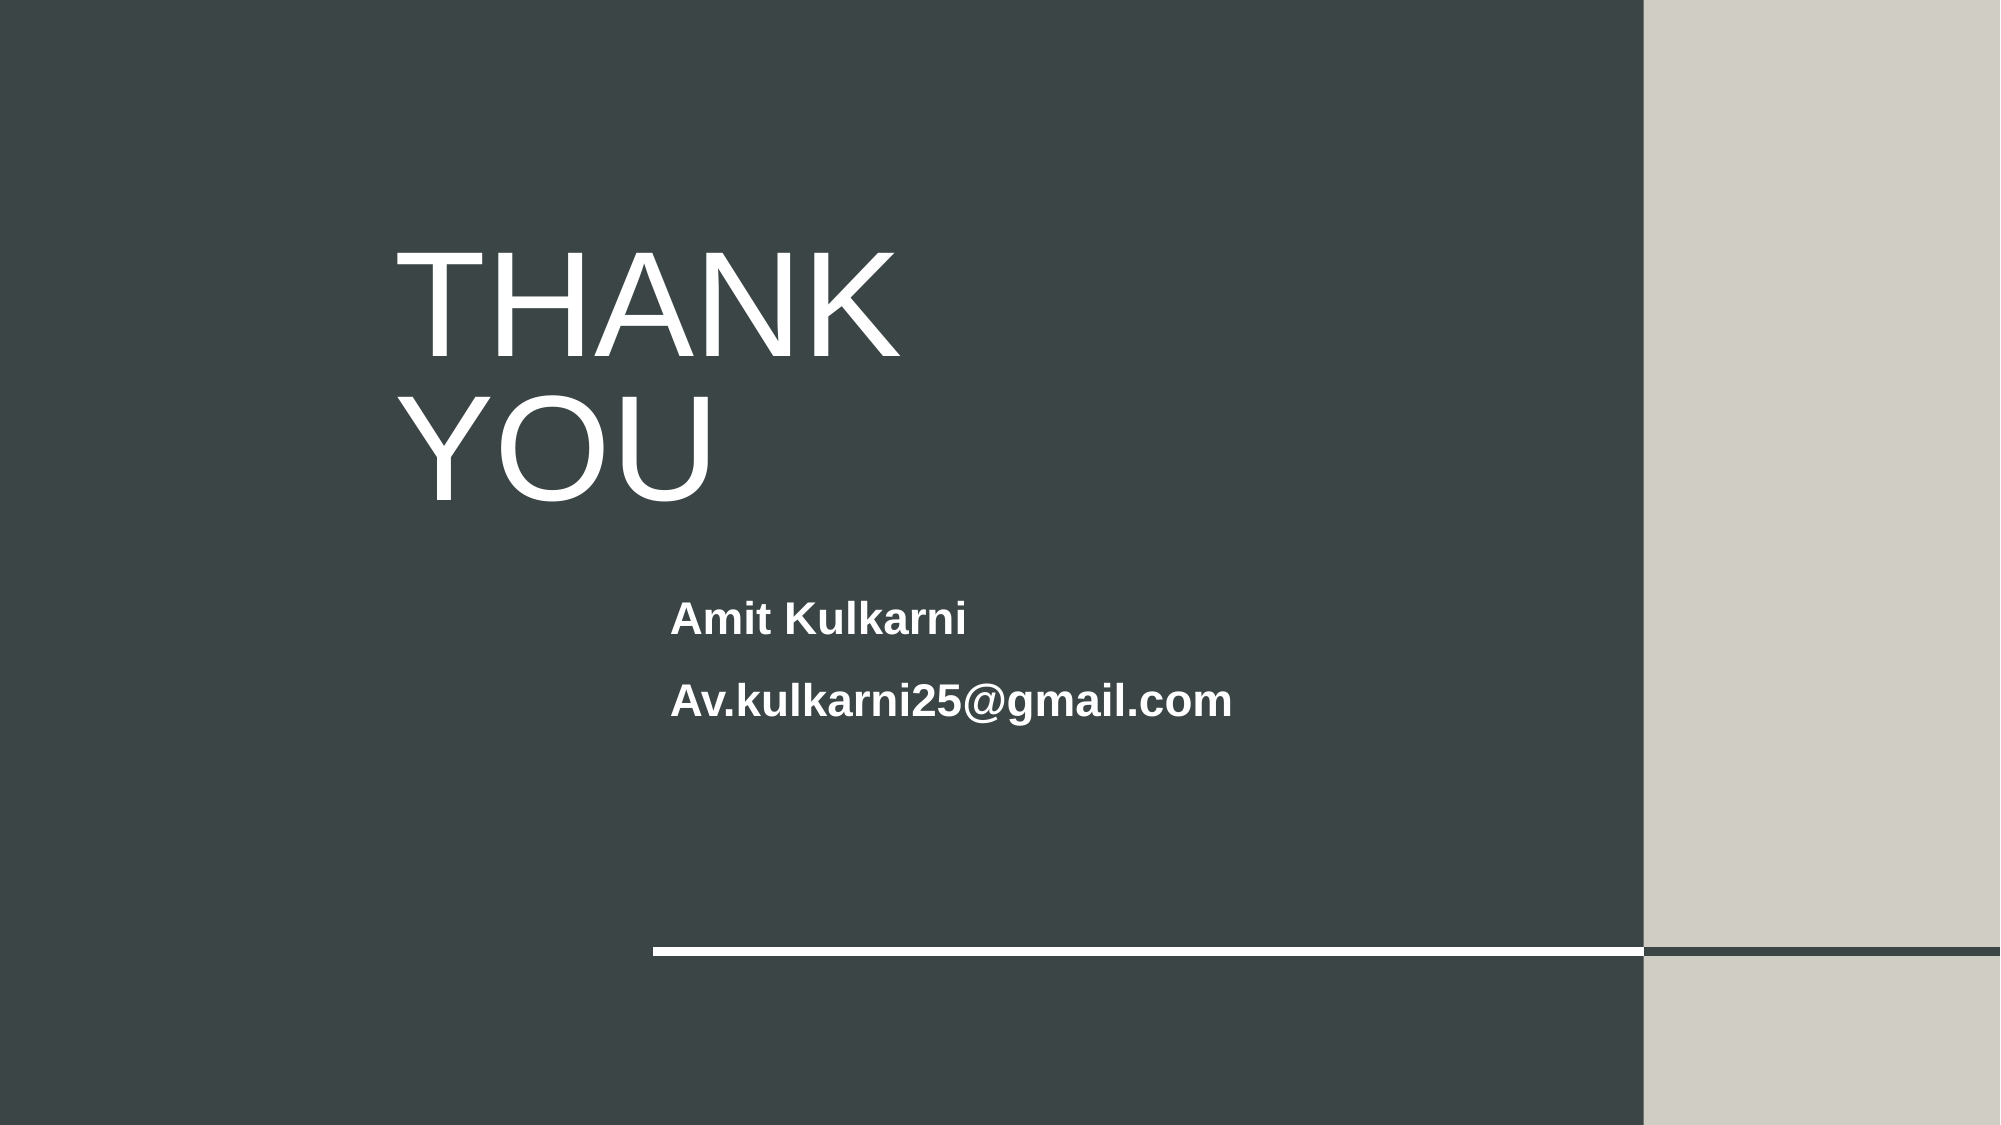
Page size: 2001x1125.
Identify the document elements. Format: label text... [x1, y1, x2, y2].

list Amit Kulkarni Av.kulkarni25@gmail.com [654, 553, 1435, 891]
title Thank You [379, 233, 1475, 514]
